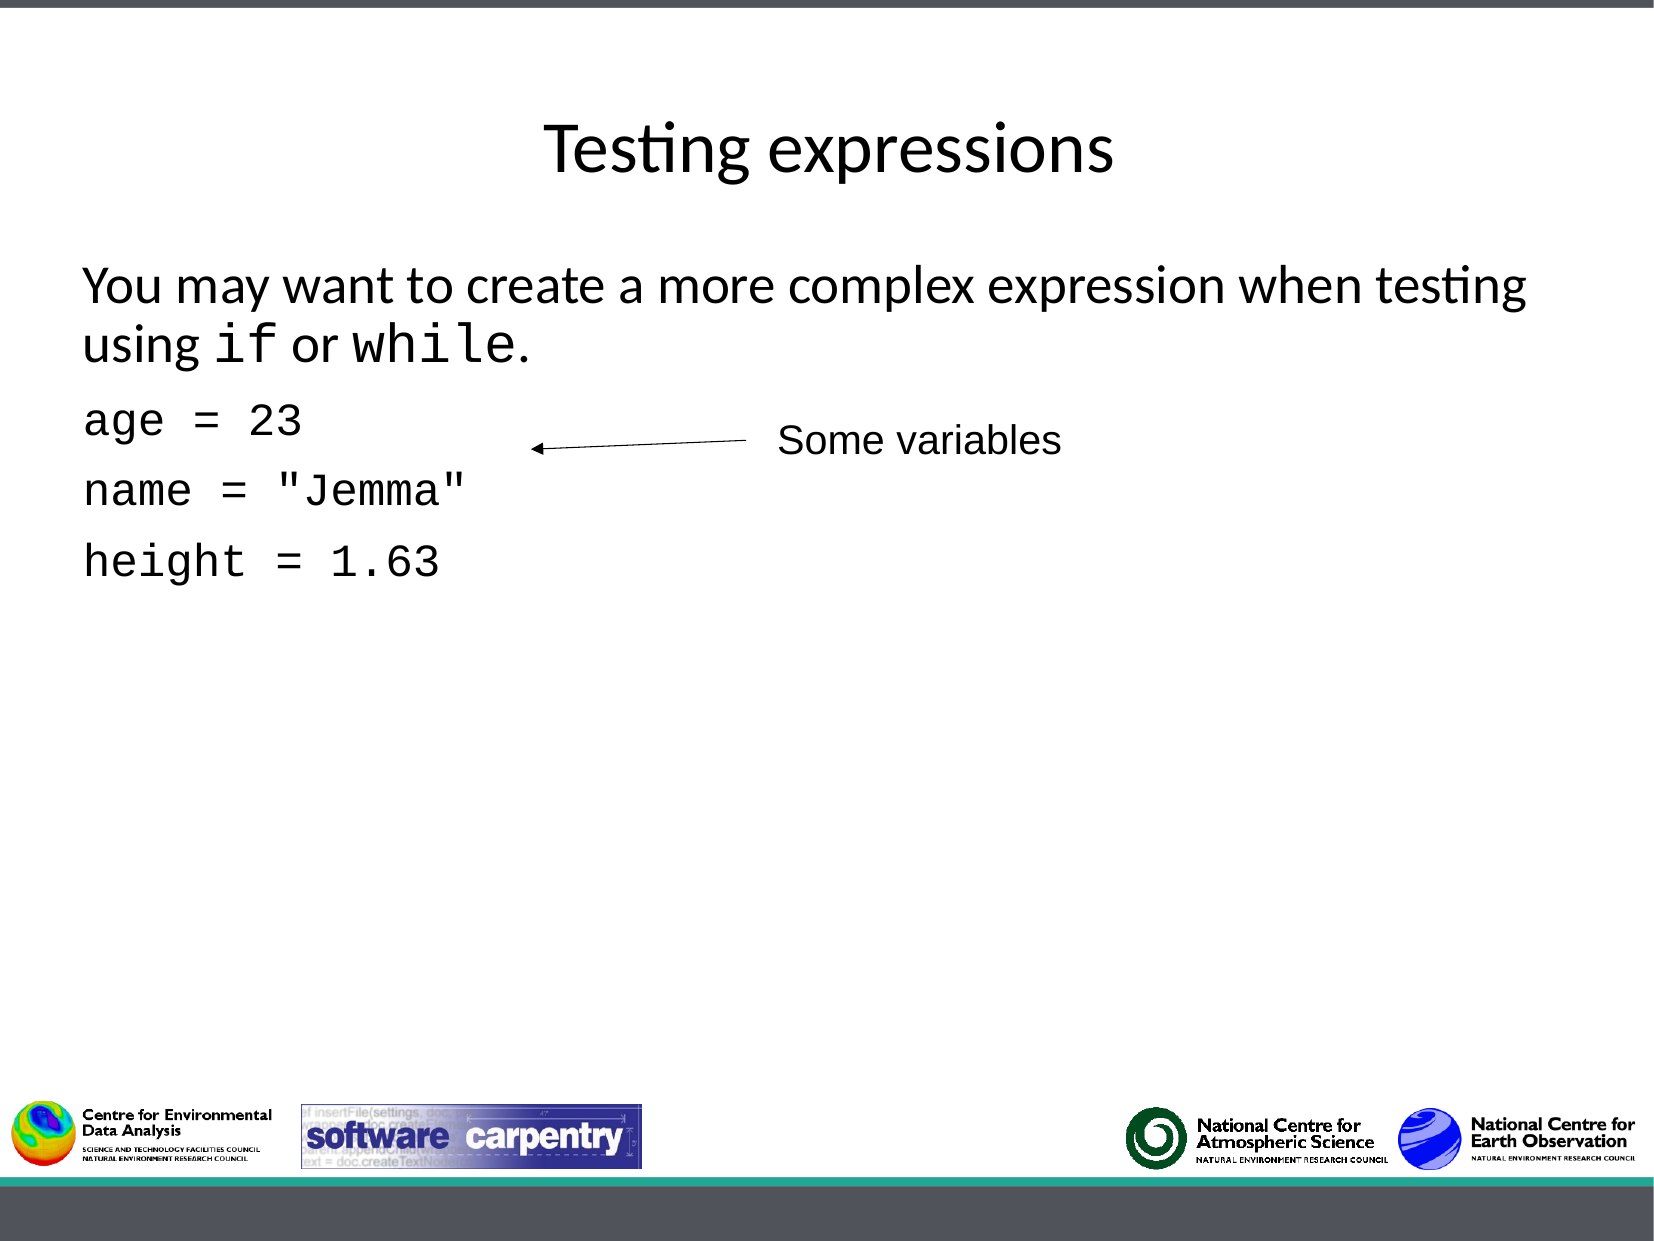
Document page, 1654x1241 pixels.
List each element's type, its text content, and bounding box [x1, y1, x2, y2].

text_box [530, 440, 747, 450]
text_box You may want to create a more complex expression when testing using if or while. age = 23 name = "Jemma" height = 1.63 [68, 248, 1591, 1036]
text_box Testing expressions [68, 68, 1591, 229]
text_box Some variables [762, 405, 1116, 471]
picture [0, 0, 1654, 1241]
